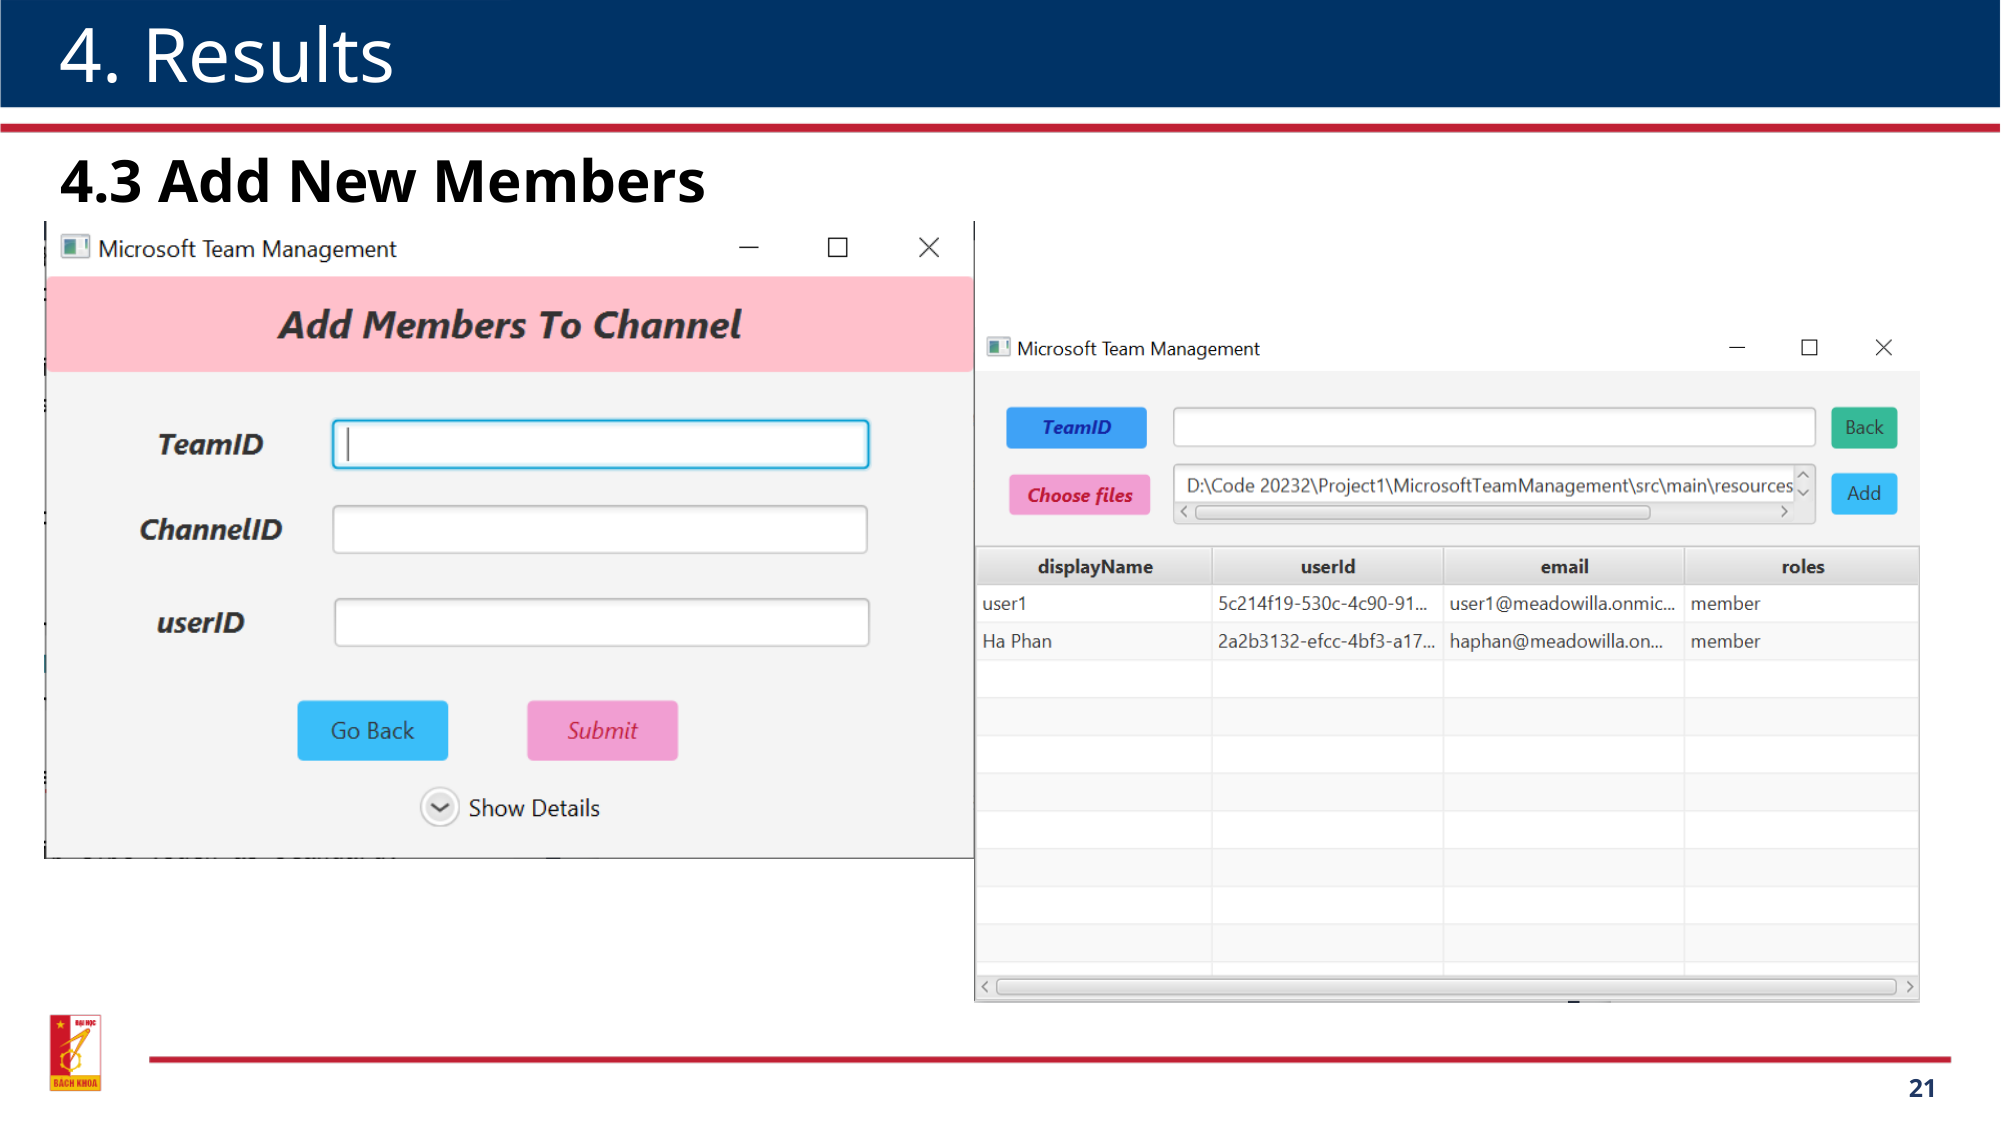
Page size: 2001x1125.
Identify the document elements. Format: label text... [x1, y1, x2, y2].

text_box 4.3 Add New Members [45, 137, 1371, 222]
slide_number 21 [1502, 1065, 1953, 1125]
text_box 4. Results [45, 0, 687, 105]
picture [0, 0, 2001, 1125]
